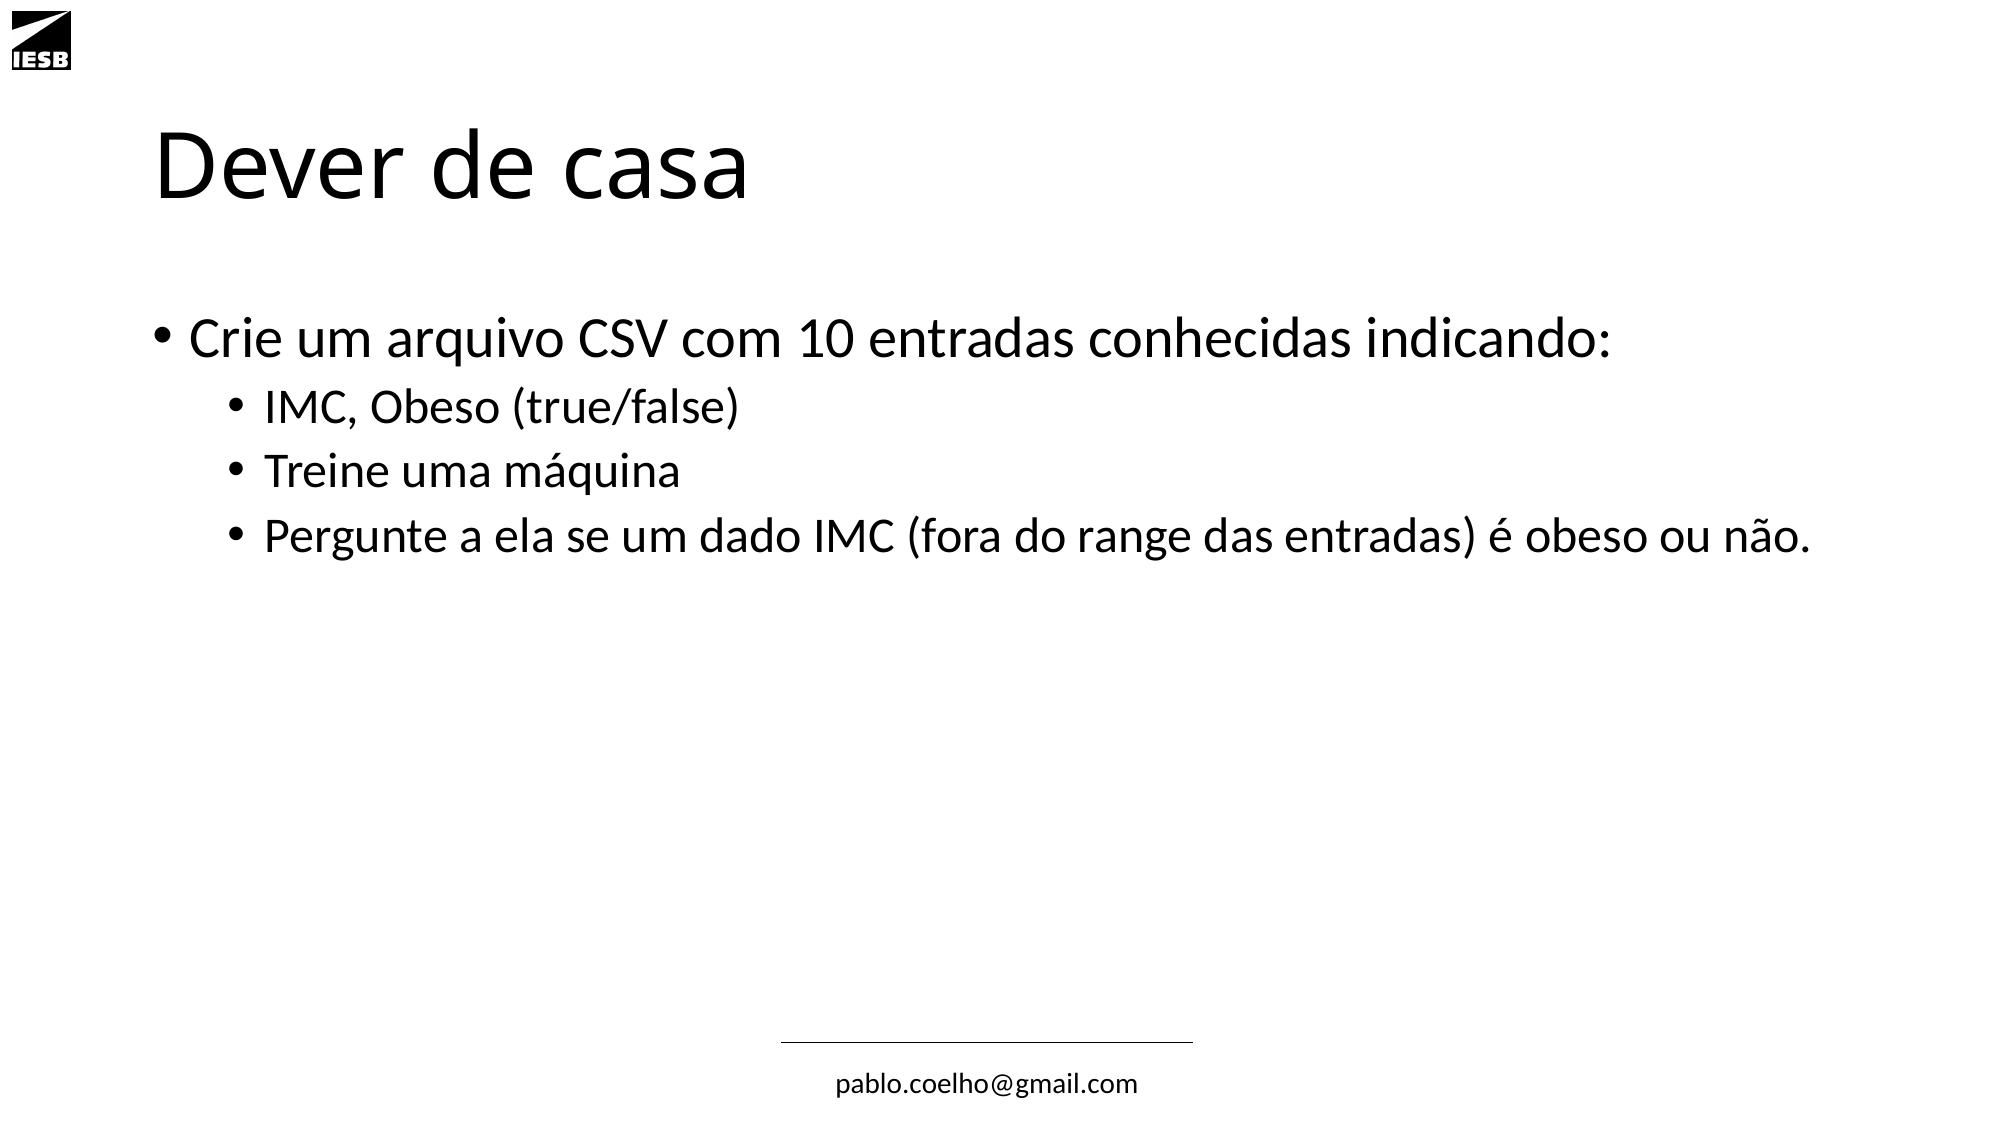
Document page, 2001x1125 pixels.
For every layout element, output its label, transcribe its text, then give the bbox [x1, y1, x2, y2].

title Dever de casa [137, 59, 1863, 278]
list Crie um arquivo CSV com 10 entradas conhecidas indicando: IMC, Obeso (true/false) Treine uma máquina Pergunte a ela se um dado IMC (fora do range das entradas) é obeso ou não. [137, 299, 1863, 1014]
